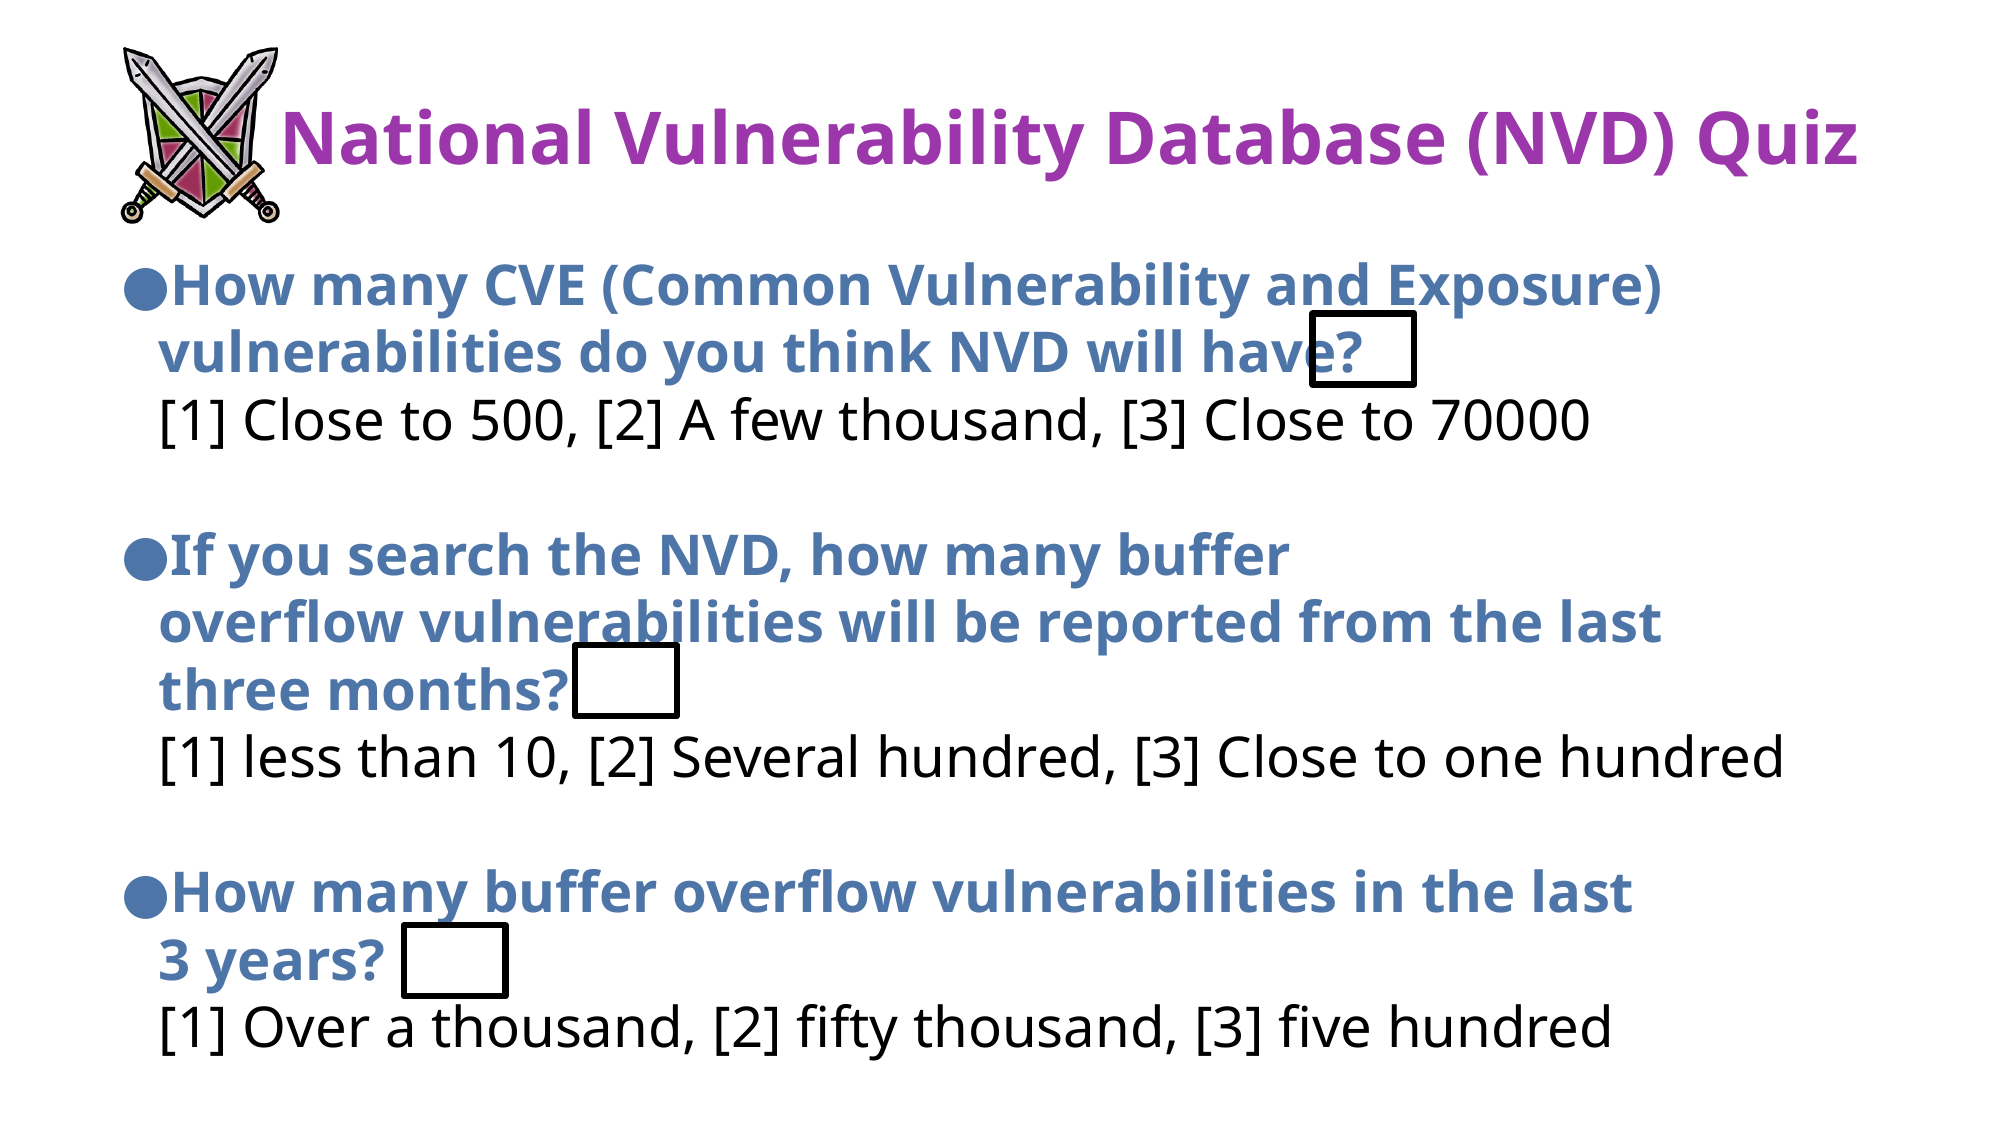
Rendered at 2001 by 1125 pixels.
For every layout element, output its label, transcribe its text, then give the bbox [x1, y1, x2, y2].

text_box [1312, 313, 1415, 385]
text_box [574, 645, 677, 717]
title National Vulnerability Database (NVD) Quiz [157, 42, 1982, 230]
text_box [403, 925, 506, 997]
picture [120, 47, 280, 224]
list How many CVE (Common Vulnerability and Exposure) vulnerabilities do you think NVD will have? [1] Close to 500, [2] A few thousand, [3] Close to 70000 If you search the NVD, how many buffer overflow vulnerabilities will be reported from the last three months? [1] less than 10, [2] Several hundred, [3] Close to one hundred How many buffer overflow vulnerabilities in the last 3 years? [1] Over a thousand, [2] fifty thousand, [3] five hundred [64, 229, 1936, 1035]
